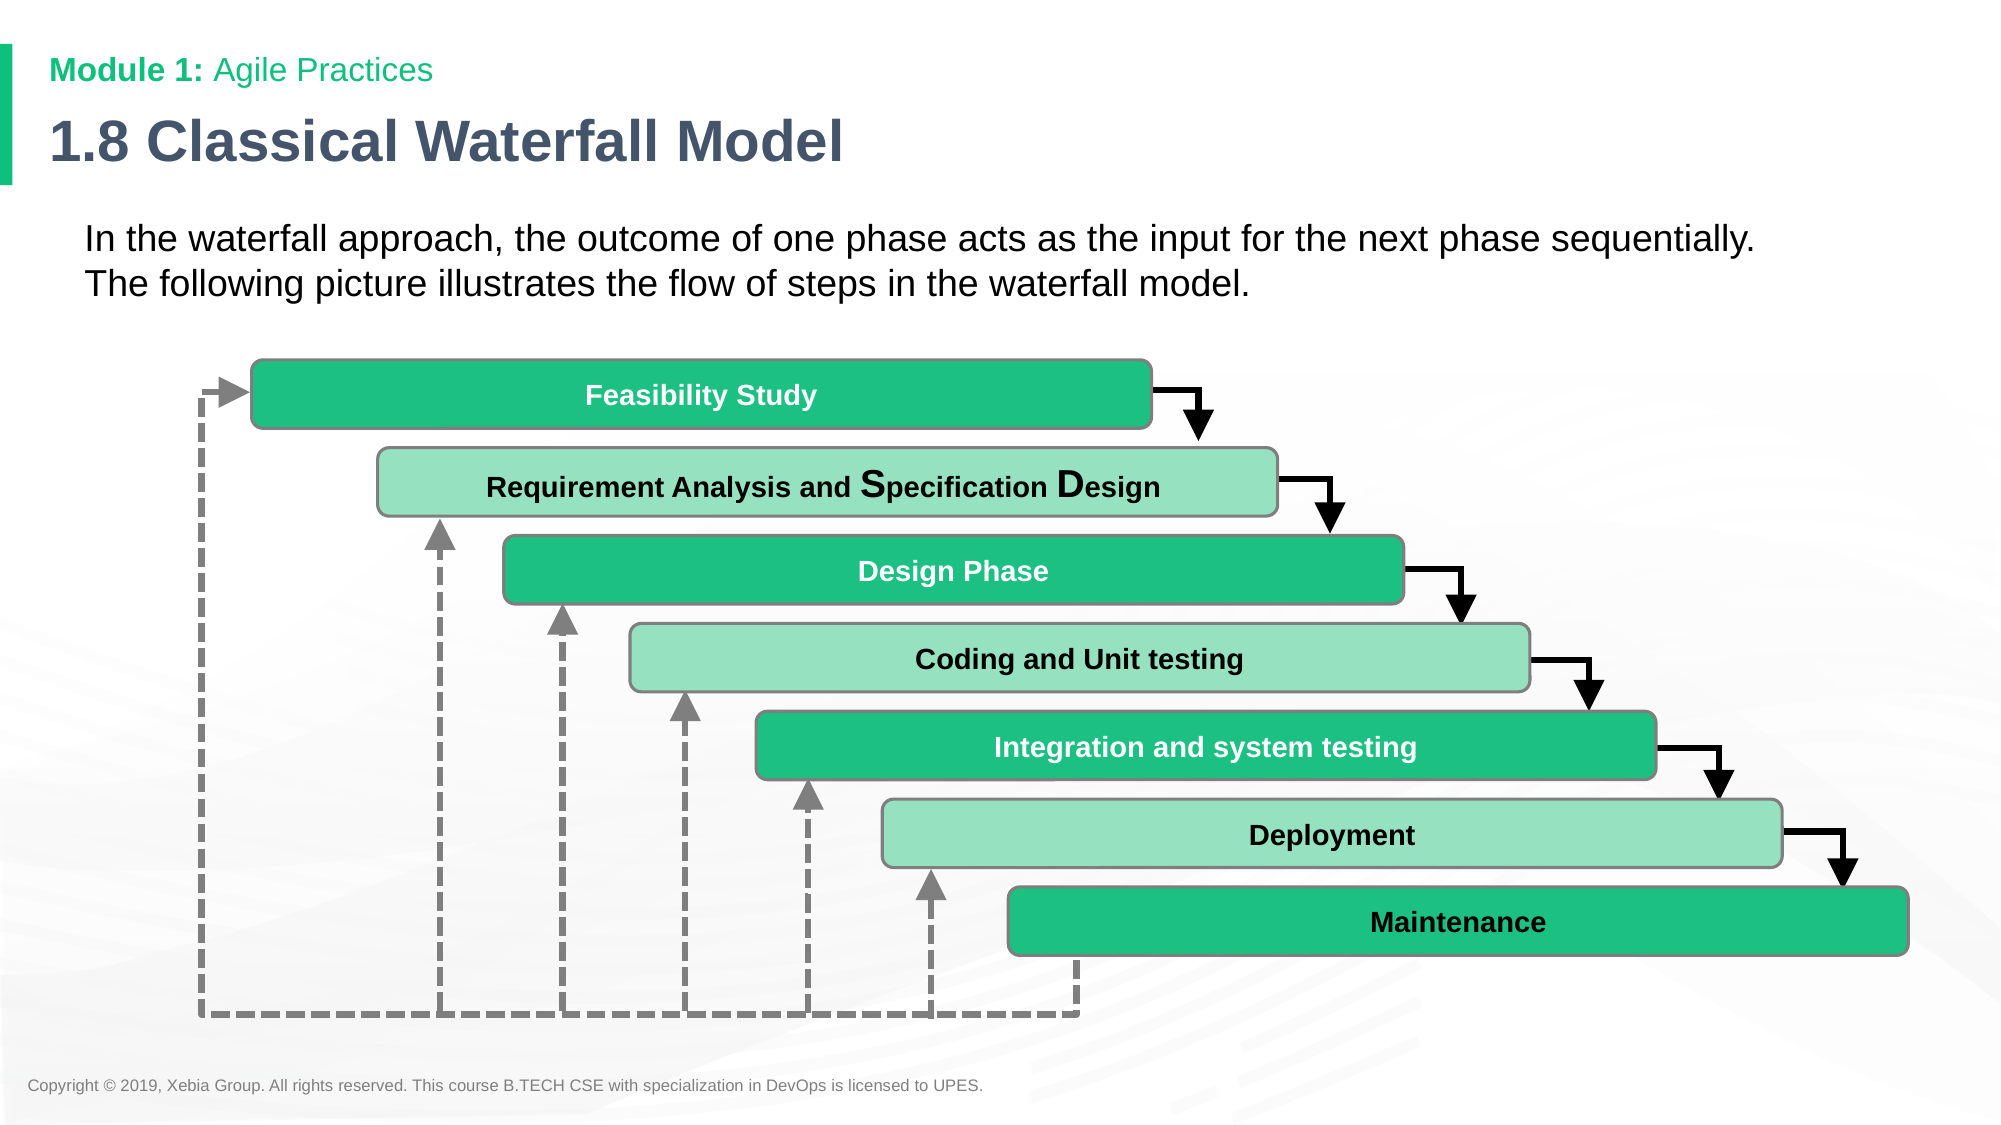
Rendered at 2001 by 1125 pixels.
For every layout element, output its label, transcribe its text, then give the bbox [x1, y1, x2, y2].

text_box Deployment [882, 799, 1783, 868]
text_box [1394, 568, 1462, 627]
text_box Design Phase [503, 535, 1404, 605]
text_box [1653, 748, 1720, 802]
picture [0, 0, 2000, 1125]
text_box Requirement Analysis and Specification Design [377, 447, 1278, 517]
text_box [1525, 659, 1590, 712]
text_box [686, 692, 1079, 1017]
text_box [1262, 478, 1331, 534]
text_box Maintenance [1008, 886, 1909, 956]
list In the waterfall approach, the outcome of one phase acts as the input for the next phase sequentially. The following picture illustrates the flow of steps in the waterfall model. [84, 214, 1843, 1009]
text_box Coding and Unit testing [629, 623, 1530, 692]
text_box [199, 381, 439, 1017]
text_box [1782, 831, 1844, 891]
title 1.8 Classical Waterfall Model [34, 103, 1760, 185]
text_box Integration and system testing [756, 711, 1657, 780]
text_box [1151, 389, 1199, 442]
text_box [441, 525, 687, 1017]
text_box Feasibility Study [251, 359, 1152, 429]
